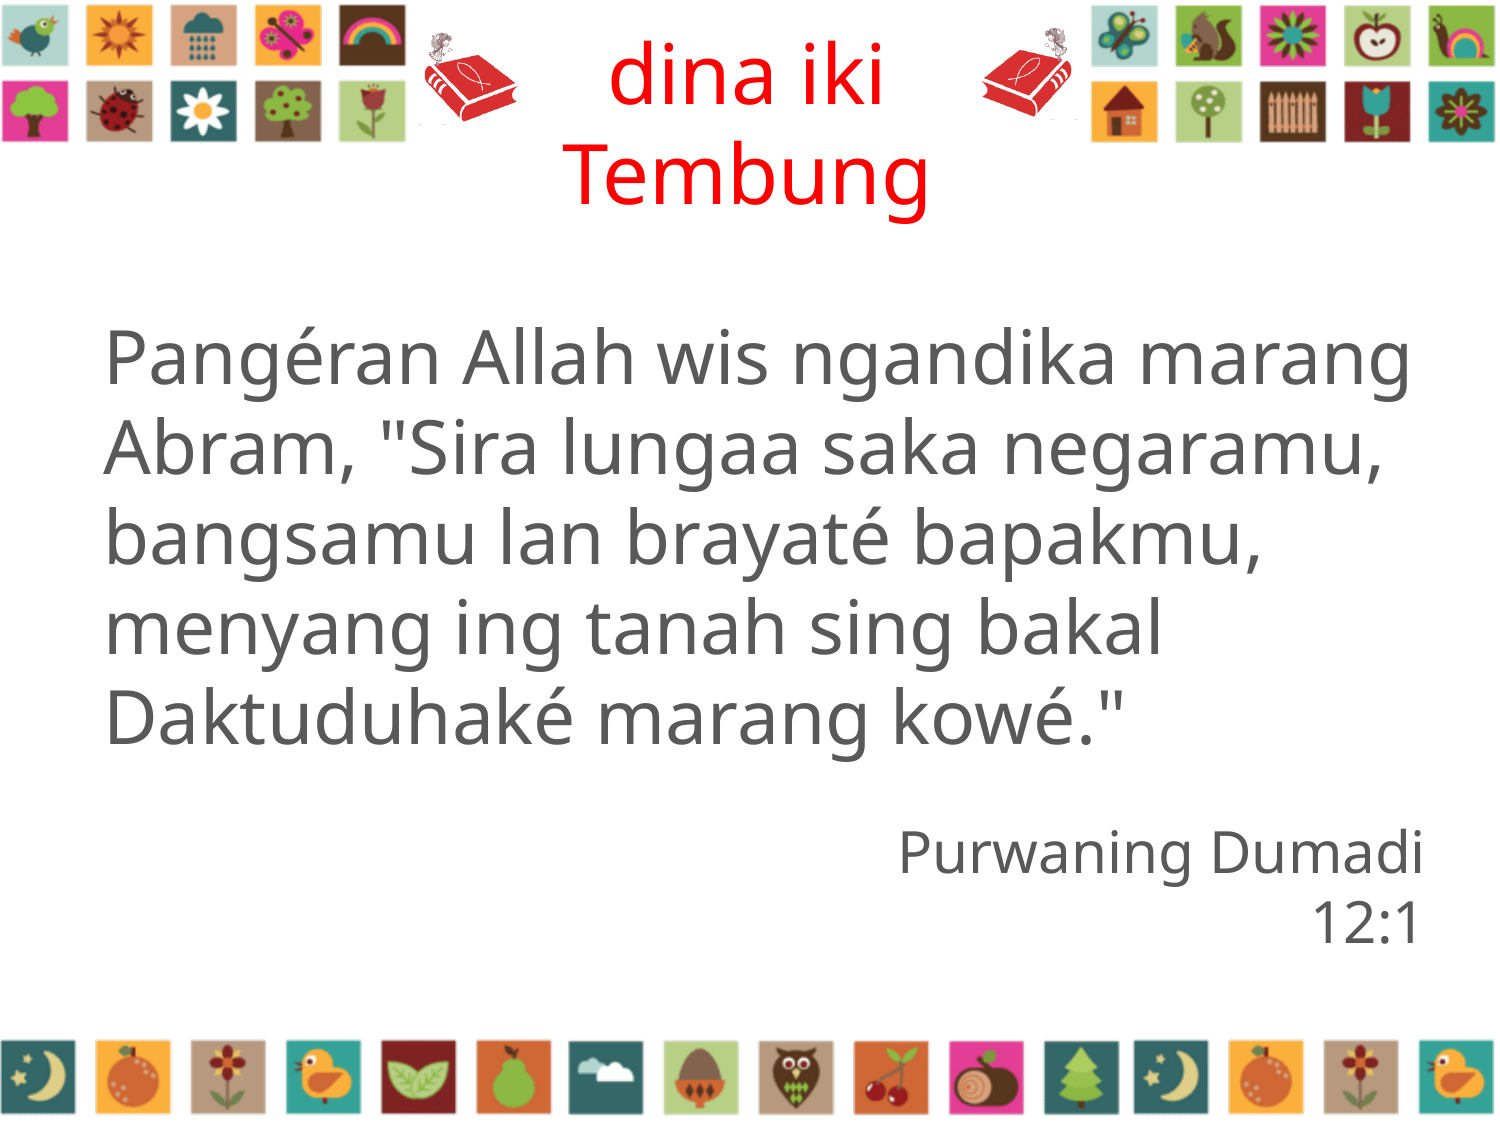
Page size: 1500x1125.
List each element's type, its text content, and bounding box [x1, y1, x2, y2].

picture [0, 3, 550, 150]
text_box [0, 1028, 1500, 1118]
text_box Pangéran Allah wis ngandika marang Abram, "Sira lungaa saka negaramu, bangsamu lan brayaté bapakmu, menyang ing tanah sing bakal Daktuduhaké marang kowé." [88, 302, 1459, 768]
text_box Purwaning Dumadi 12:1 [808, 807, 1441, 963]
picture [950, 3, 1500, 150]
text_box dina iki Tembung [414, 13, 1080, 229]
